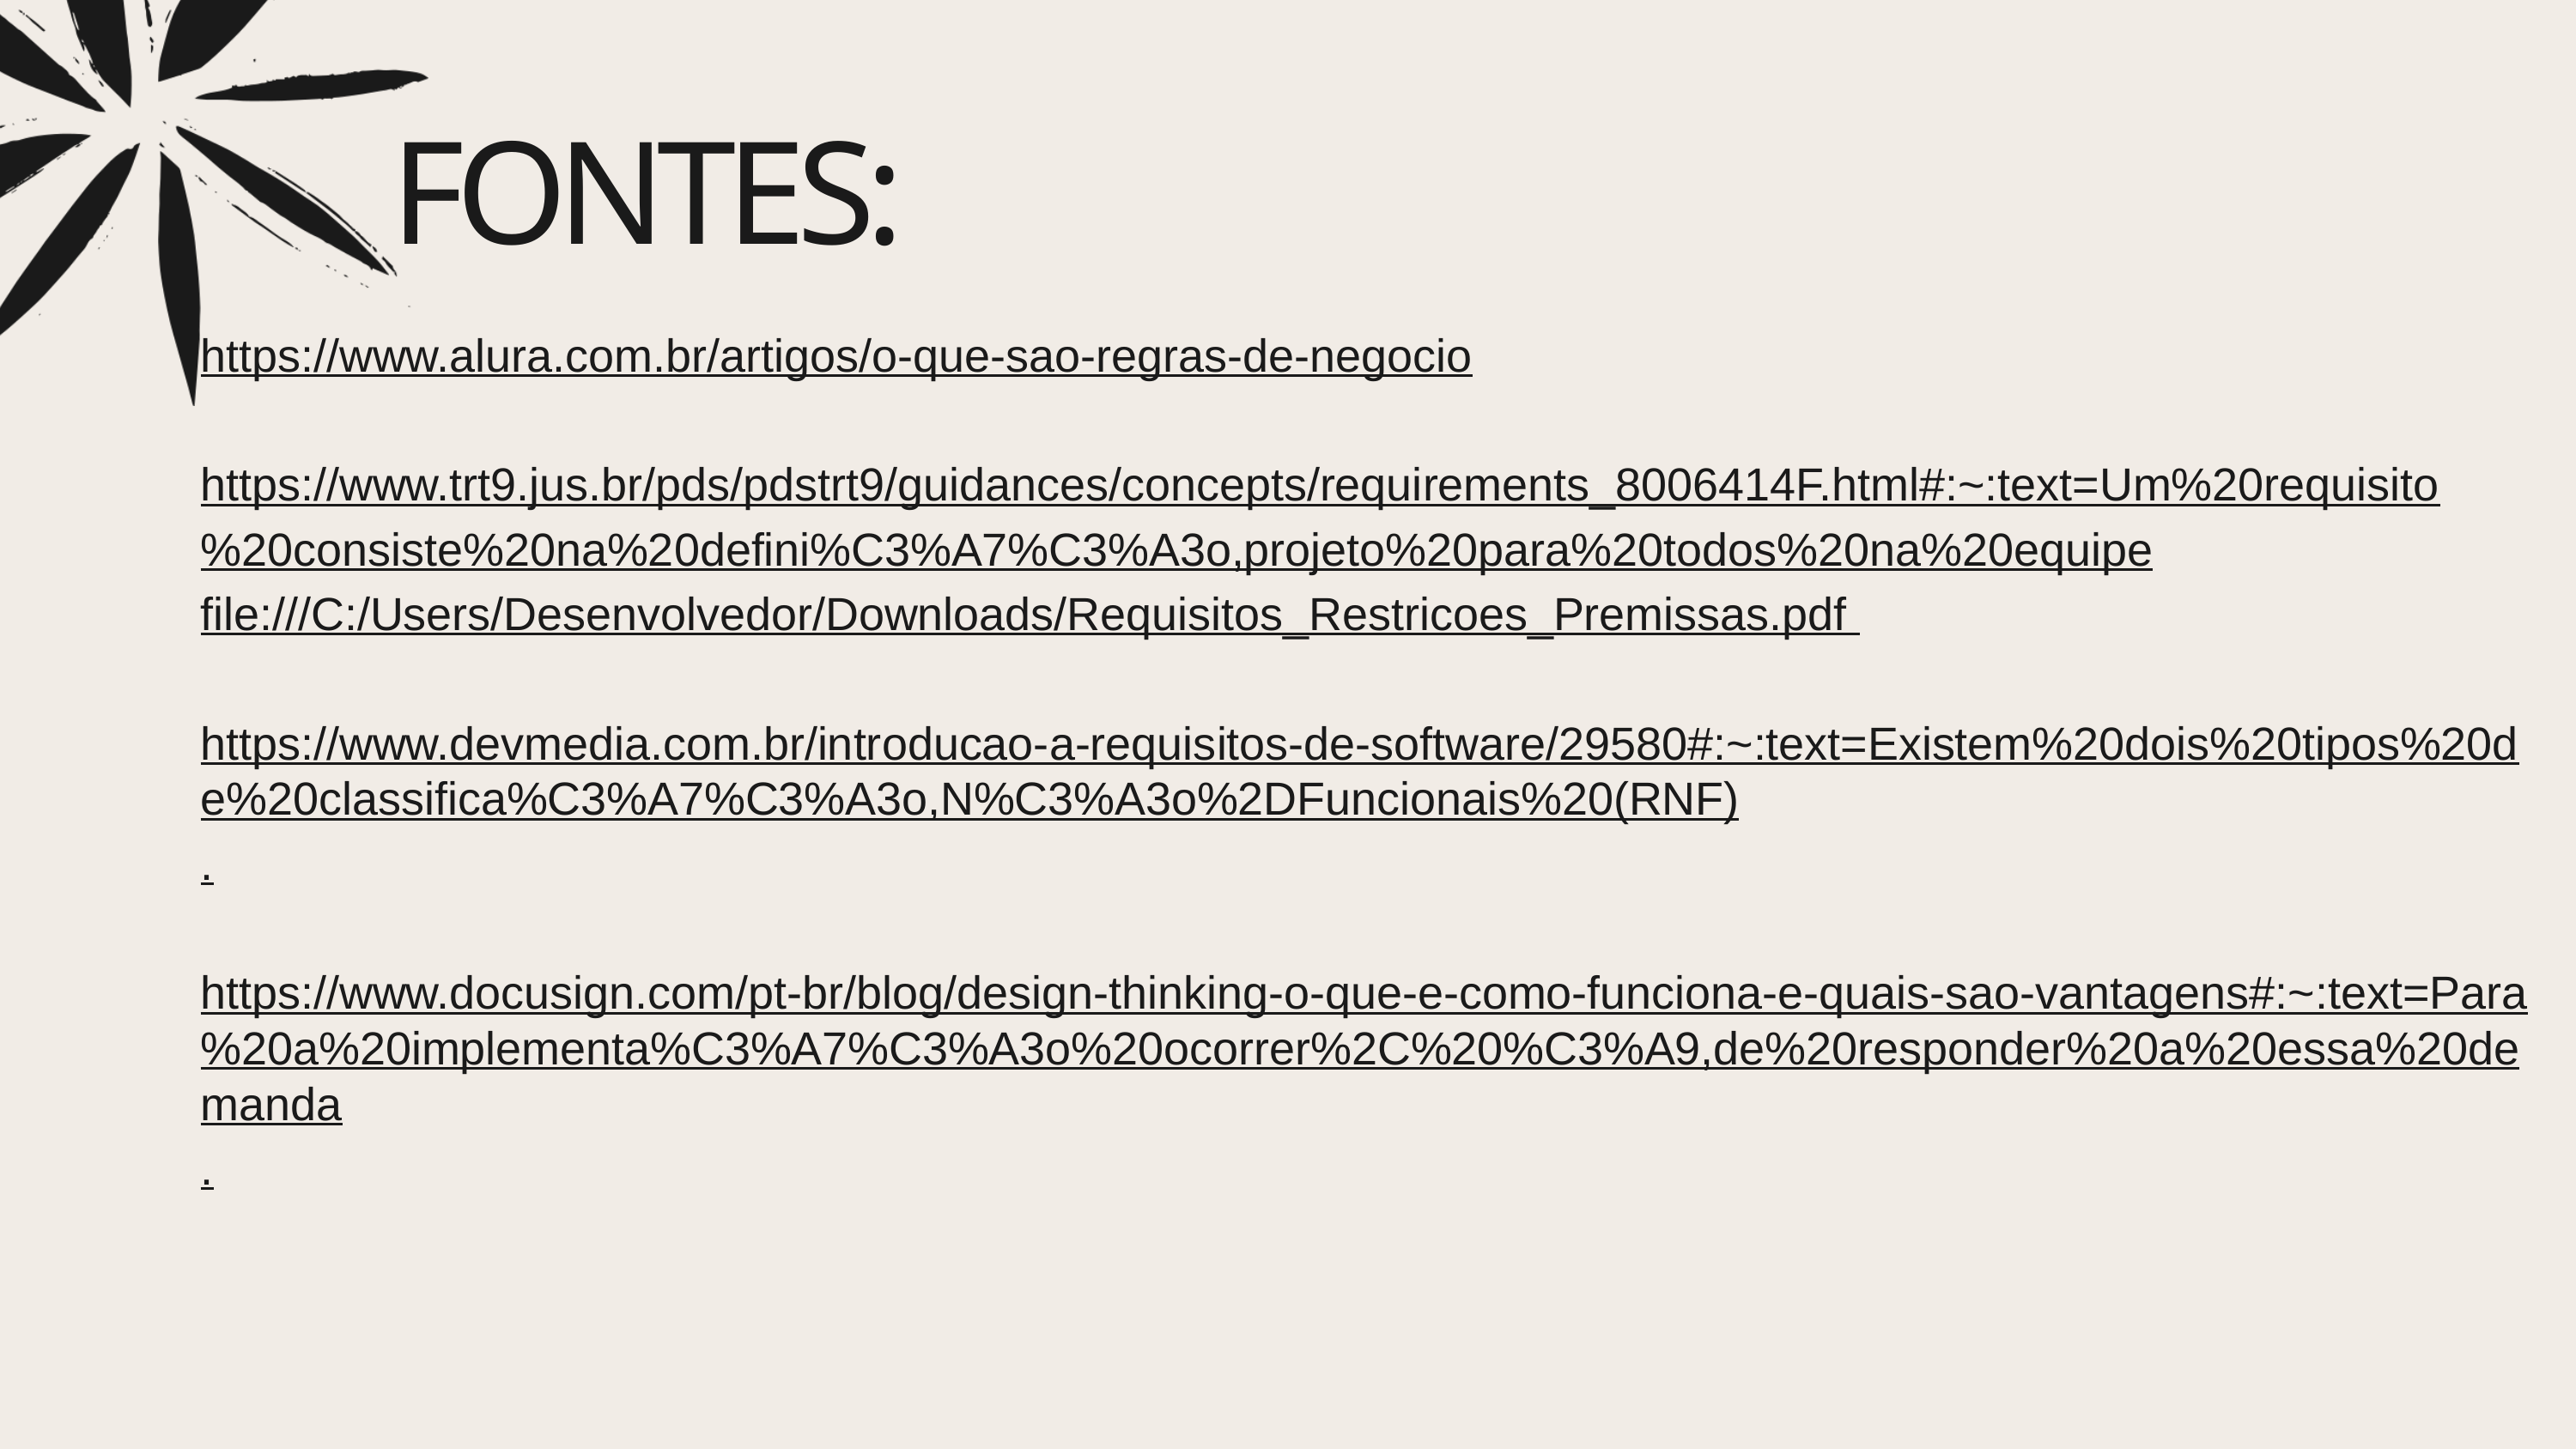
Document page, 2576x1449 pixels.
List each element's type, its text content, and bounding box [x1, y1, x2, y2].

text_box FONTES: [367, 152, 928, 274]
text_box [0, 0, 429, 406]
text_box https://www.alura.com.br/artigos/o-que-sao-regras-de-negocio https://www.trt9.jus.br/pds/pdstrt9/guidances/concepts/requirements_8006414F.html#:~:text=Um%20requisito%20consiste%20na%20defini%C3%A7%C3%A3o,projeto%20para%20todos%20na%20equipe file:///C:/Users/Desenvolvedor/Downloads/Requisitos_Restricoes_Premissas.pdf https://www.devmedia.com.br/introducao-a-requisitos-de-software/29580#:~:text=Existem%20dois%20tipos%20de%20classifica%C3%A7%C3%A3o,N%C3%A3o%2DFuncionais%20(RNF). https://www.docusign.com/pt-br/blog/design-thinking-o-que-e-como-funciona-e-quais-sao-vantagens#:~:text=Para%20a%20implementa%C3%A7%C3%A3o%20ocorrer%2C%20%C3%A9,de%20responder%20a%20essa%20demanda. [200, 316, 2540, 1093]
